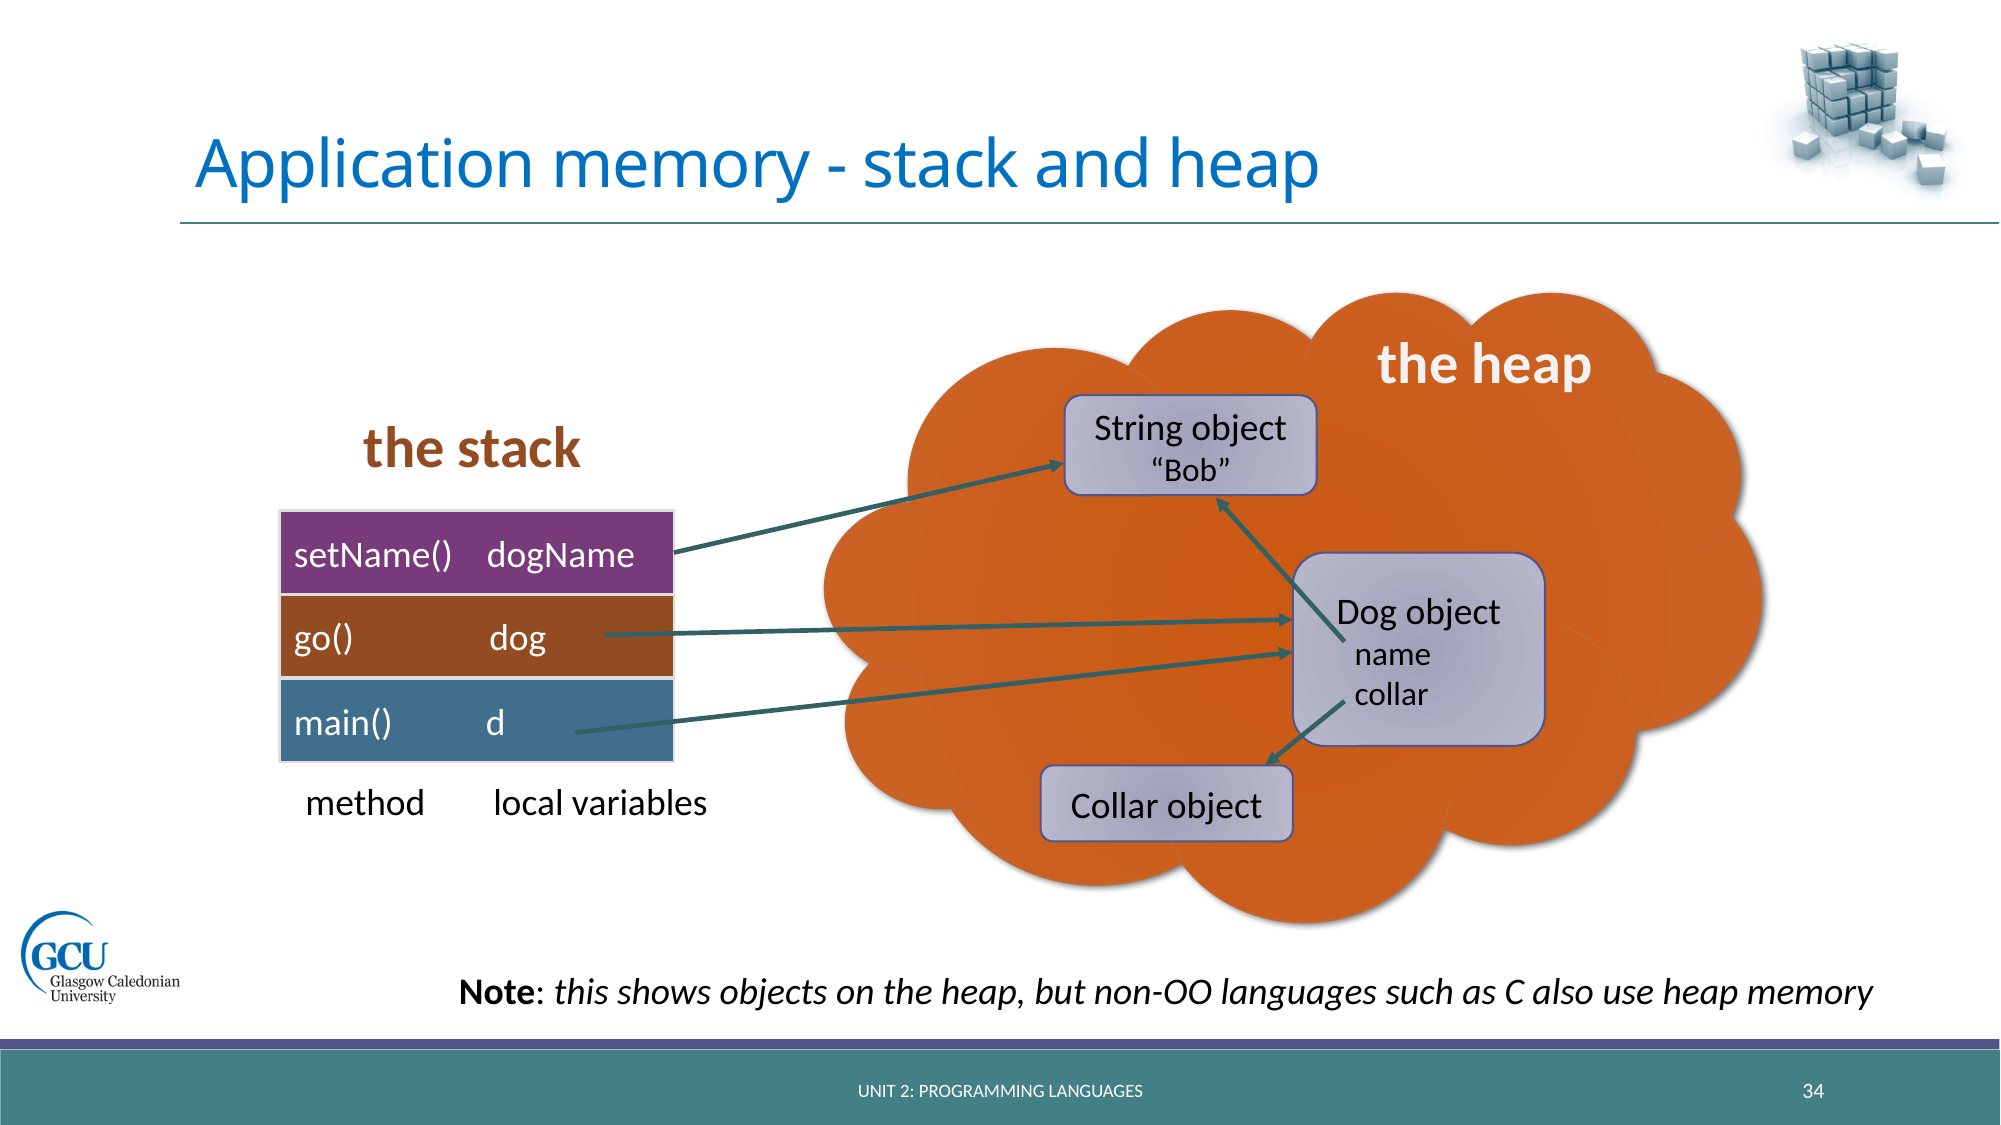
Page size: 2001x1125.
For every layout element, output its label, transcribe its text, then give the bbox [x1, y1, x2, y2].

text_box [673, 462, 1065, 554]
text_box [847, 292, 1762, 924]
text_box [574, 651, 1294, 733]
text_box [823, 495, 1214, 616]
footer Unit 2: Programming languages [604, 1059, 1396, 1120]
text_box String object “Bob” [1063, 394, 1318, 497]
text_box the stack [349, 401, 597, 487]
picture [1741, 21, 1996, 212]
text_box go() dog [278, 596, 675, 679]
slide_number 34 [1624, 1059, 1840, 1120]
text_box Collar object [1039, 764, 1294, 843]
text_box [604, 619, 1294, 636]
text_box Dog object name collar [1300, 551, 1547, 748]
picture [21, 911, 180, 1004]
text_box setName() dogName [278, 509, 675, 596]
text_box method local variables [290, 770, 724, 831]
text_box Note: this shows objects on the heap, but non-OO languages such as C also use heap memory [444, 959, 1890, 1020]
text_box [1215, 497, 1345, 643]
title Application memory - stack and heap [180, 47, 1830, 209]
text_box the heap [1362, 318, 1608, 403]
text_box main() d [278, 679, 675, 763]
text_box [1264, 700, 1345, 766]
